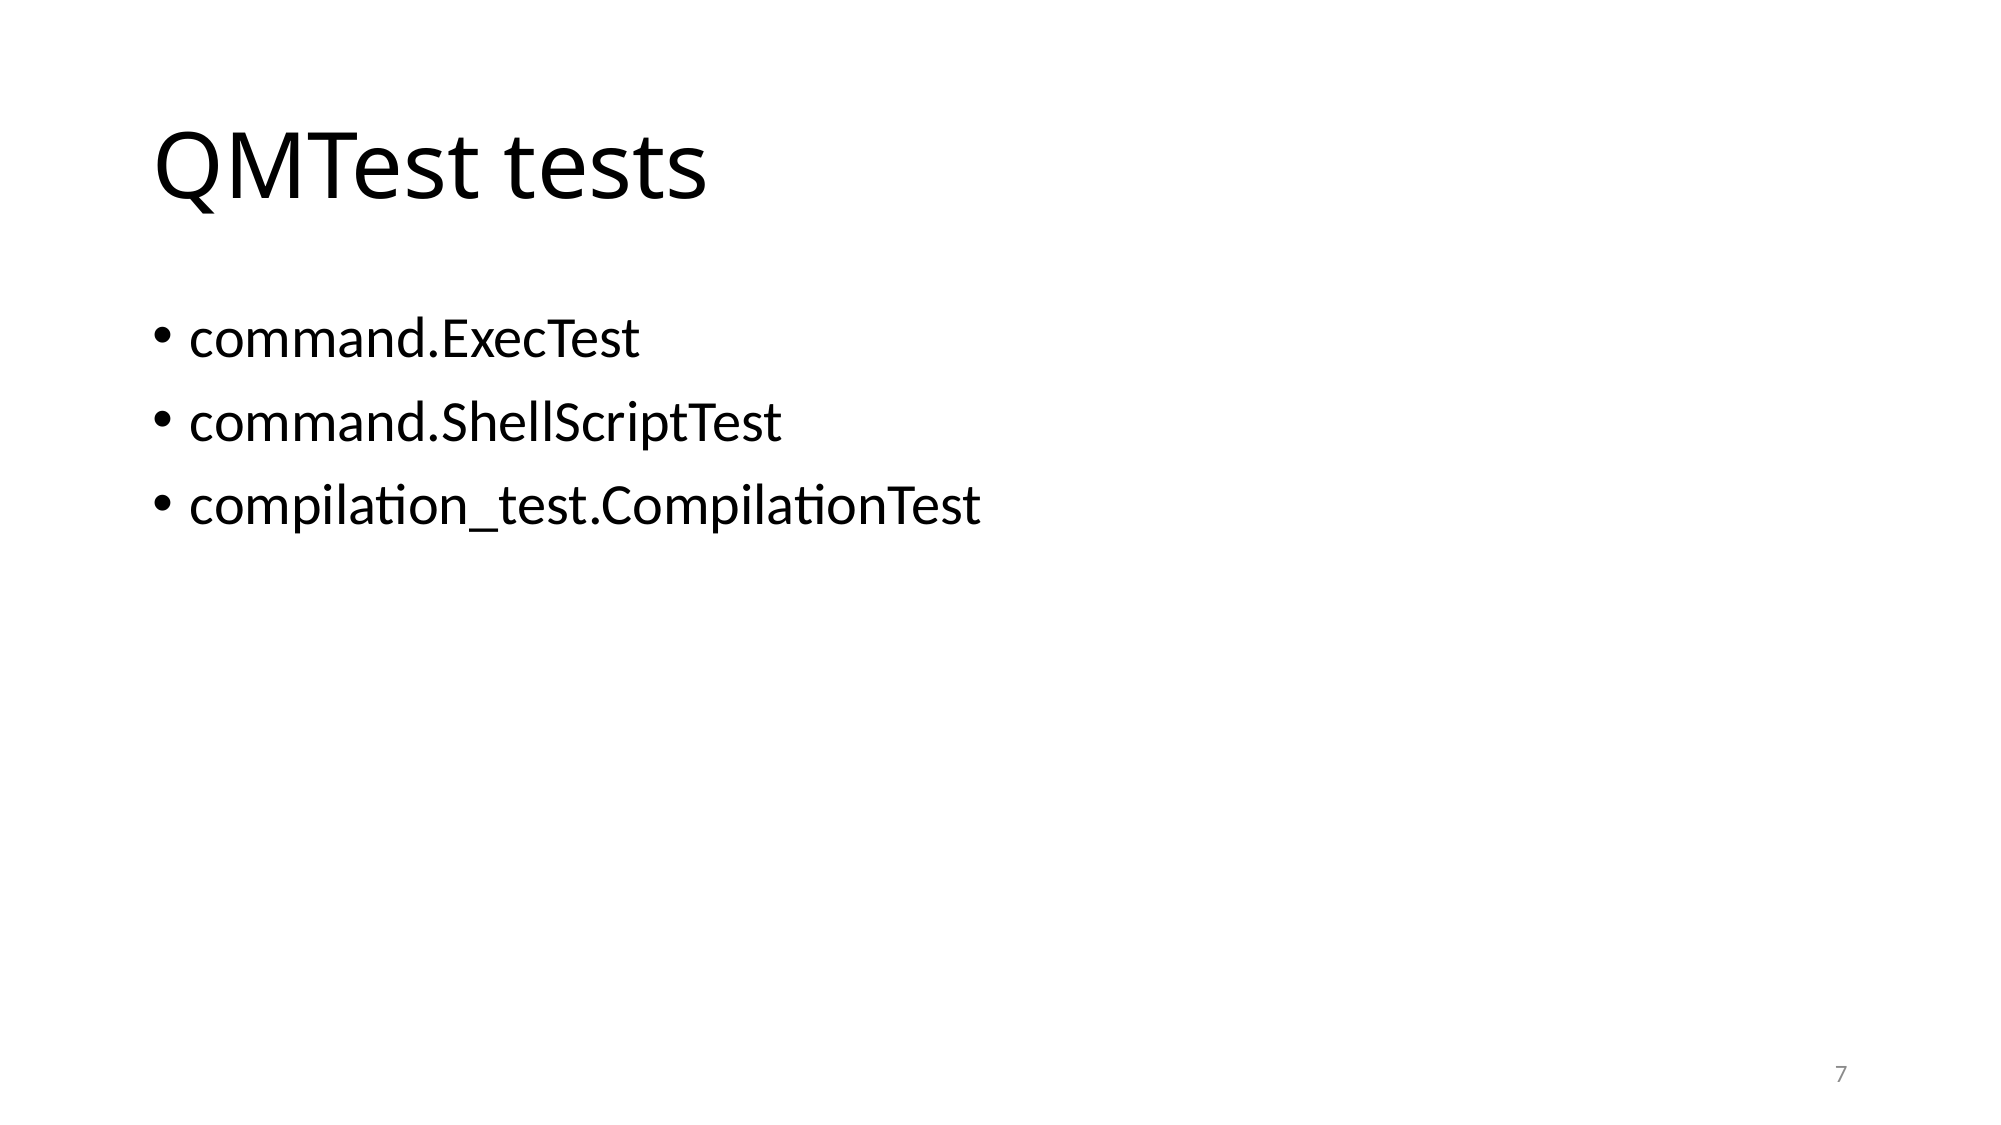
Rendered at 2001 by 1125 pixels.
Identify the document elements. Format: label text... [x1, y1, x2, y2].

slide_number 7 [1412, 1042, 1863, 1103]
list command.ExecTest command.ShellScriptTest compilation_test.CompilationTest [137, 299, 1863, 1014]
title QMTest tests [137, 59, 1863, 278]
